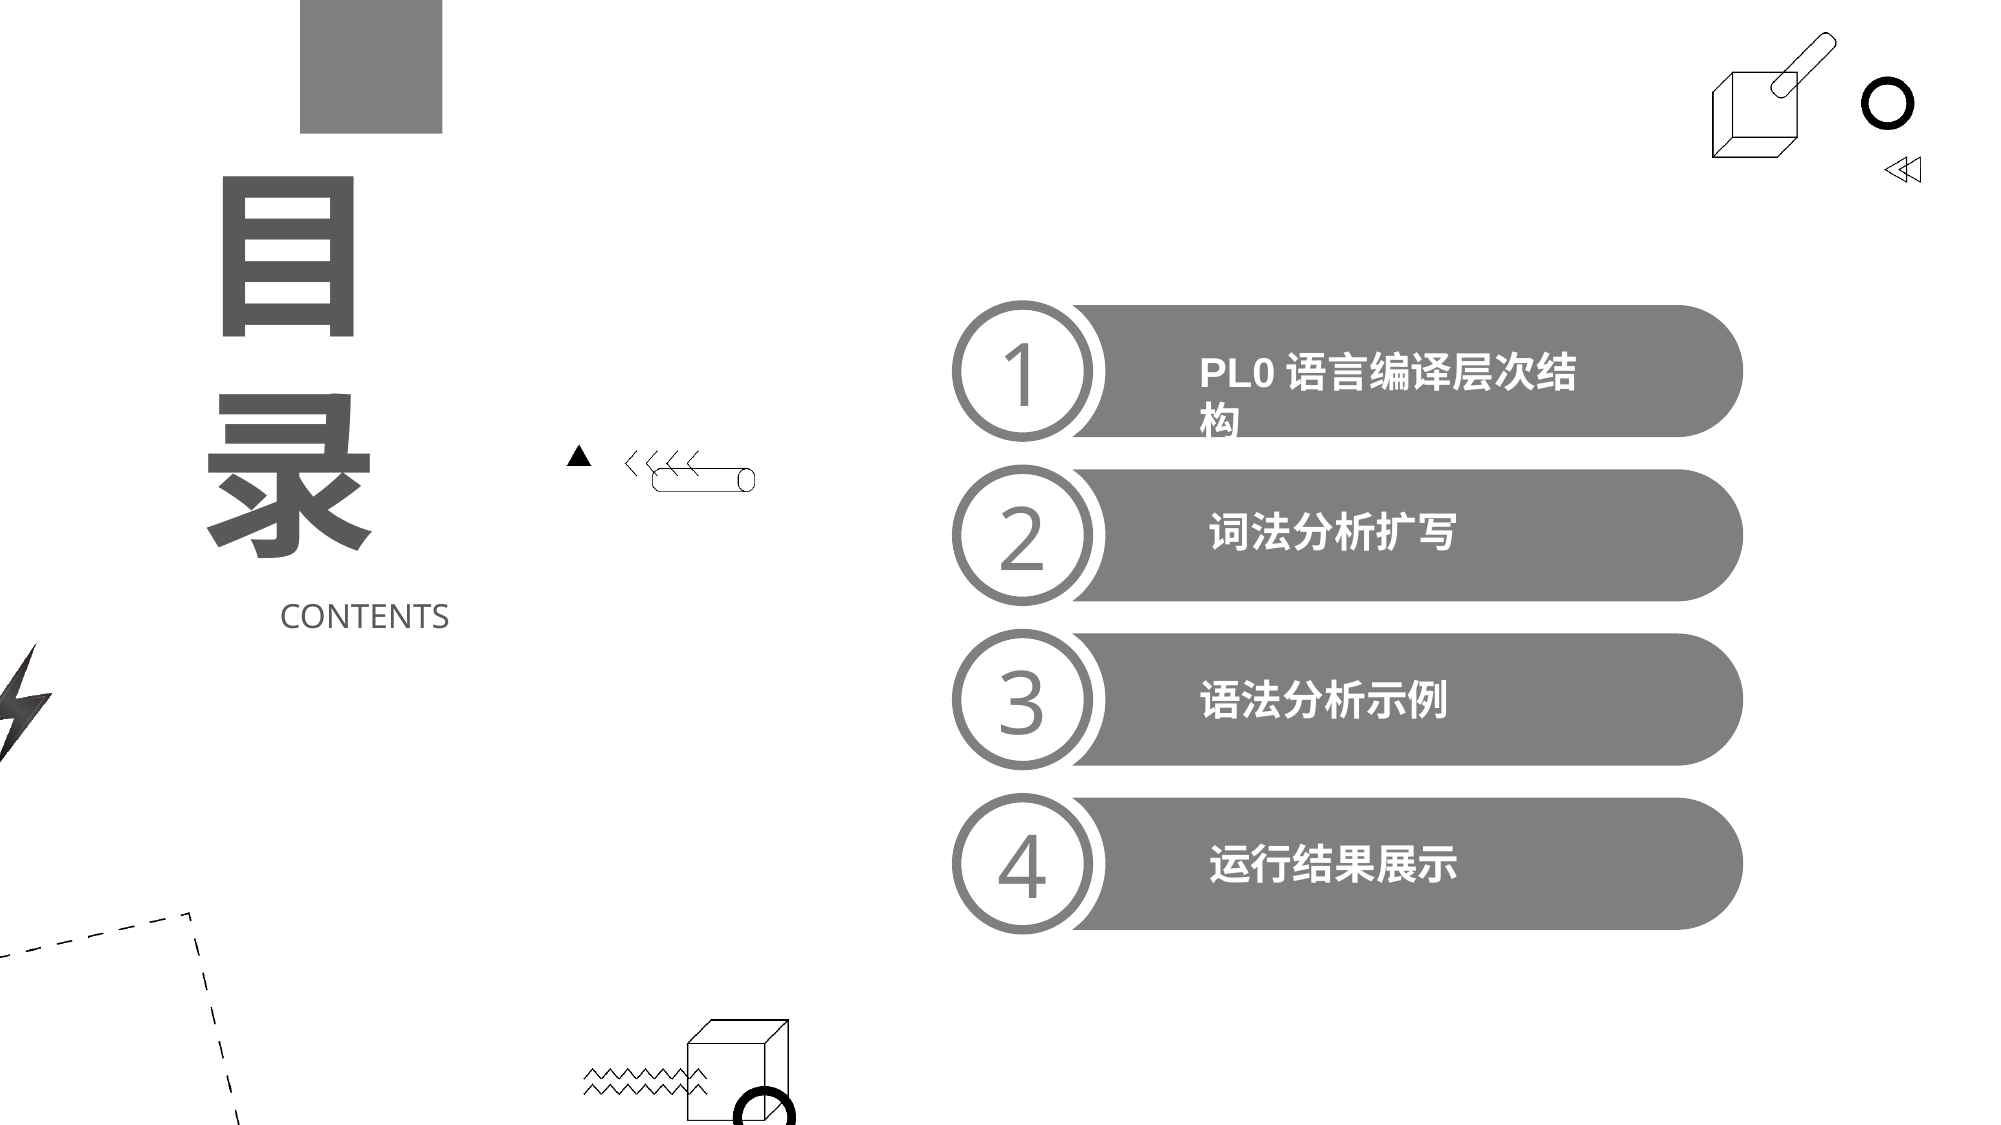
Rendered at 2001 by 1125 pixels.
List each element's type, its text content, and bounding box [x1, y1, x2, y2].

text_box PL0语言编译层次结构 [1184, 338, 1629, 453]
text_box 3 [956, 633, 1089, 766]
picture [1712, 32, 1921, 183]
text_box [1072, 469, 1744, 602]
text_box [1072, 797, 1744, 930]
text_box 词法分析扩写 [1194, 497, 1638, 563]
text_box 4 [956, 797, 1089, 930]
picture [0, 642, 52, 772]
text_box [299, 0, 443, 131]
text_box 1 [956, 305, 1089, 438]
picture [583, 1019, 796, 1125]
text_box [1072, 305, 1744, 438]
text_box 语法分析示例 [1184, 666, 1629, 732]
picture [566, 444, 755, 492]
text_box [183, 131, 552, 643]
text_box [1072, 633, 1744, 766]
text_box 运行结果展示 [1194, 830, 1639, 895]
text_box 2 [956, 469, 1089, 602]
picture [0, 912, 240, 1125]
